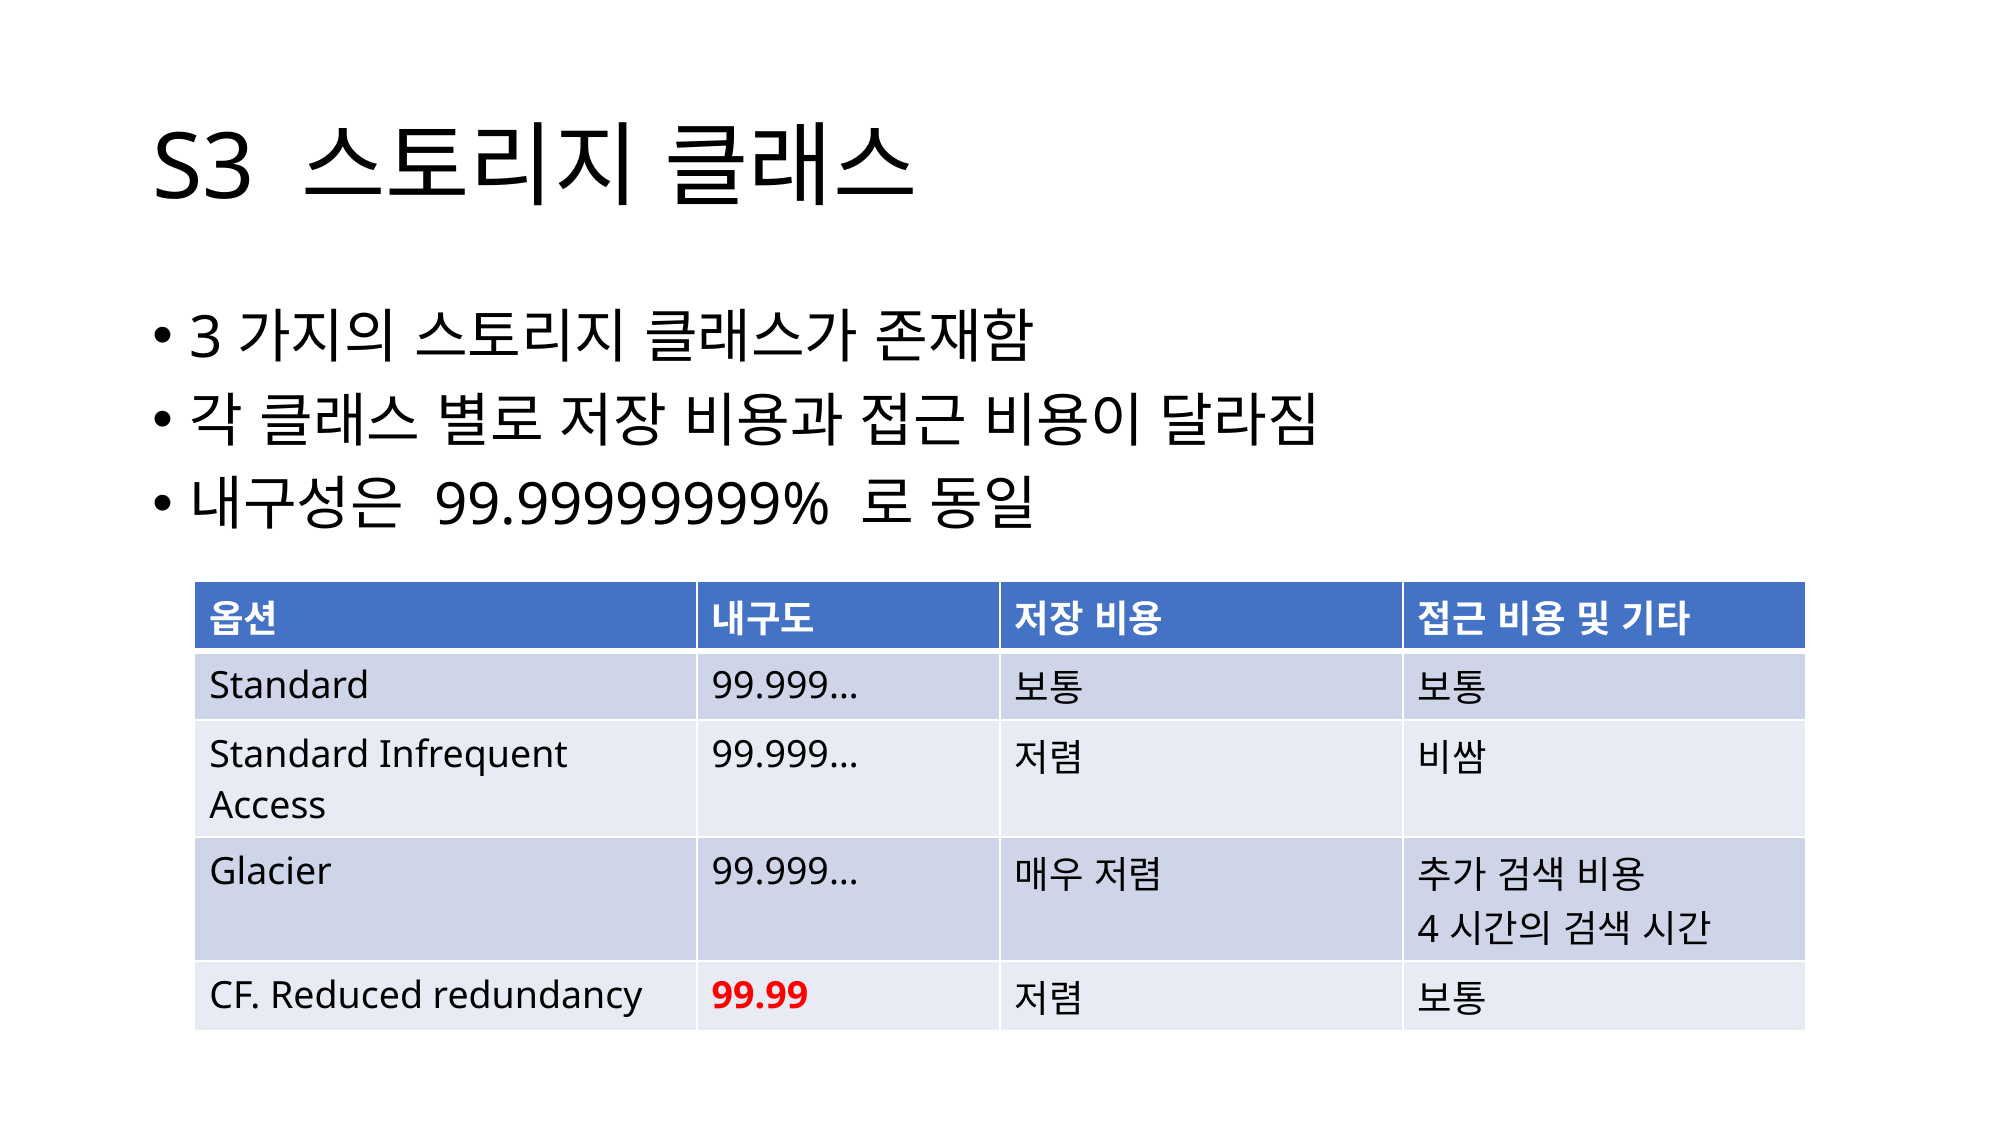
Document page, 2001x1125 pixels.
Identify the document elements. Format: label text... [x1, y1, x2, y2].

table_cell 99.999… [698, 654, 999, 719]
table_cell 매우 저렴 [1001, 838, 1402, 960]
title S3 스토리지 클래스 [137, 59, 1863, 278]
table_cell Standard [195, 654, 696, 719]
table_cell 보통 [1404, 654, 1805, 719]
table_cell Standard Infrequent Access [195, 721, 696, 836]
table_cell 99.999… [698, 721, 999, 836]
list 3가지의 스토리지 클래스가 존재함 각 클래스 별로 저장 비용과 접근 비용이 달라짐 내구성은 99.99999999% 로 동일 [137, 299, 1863, 1014]
table_cell Glacier [195, 838, 696, 960]
table_cell CF. Reduced redundancy [195, 962, 696, 1030]
table_cell 비쌈 [1404, 721, 1805, 836]
table_cell 보통 [1404, 962, 1805, 1030]
table_header 접근 비용 및 기타 [1404, 582, 1805, 648]
table_cell 99.99 [698, 962, 999, 1030]
table_cell 보통 [1001, 654, 1402, 719]
table_cell 저렴 [1001, 962, 1402, 1030]
table_header 옵션 [195, 582, 696, 648]
table_header 내구도 [698, 582, 999, 648]
table_cell 저렴 [1001, 721, 1402, 836]
table_header 저장 비용 [1001, 582, 1402, 648]
table_cell 99.999… [698, 838, 999, 960]
table_cell 추가 검색 비용 4시간의 검색 시간 [1404, 838, 1805, 960]
